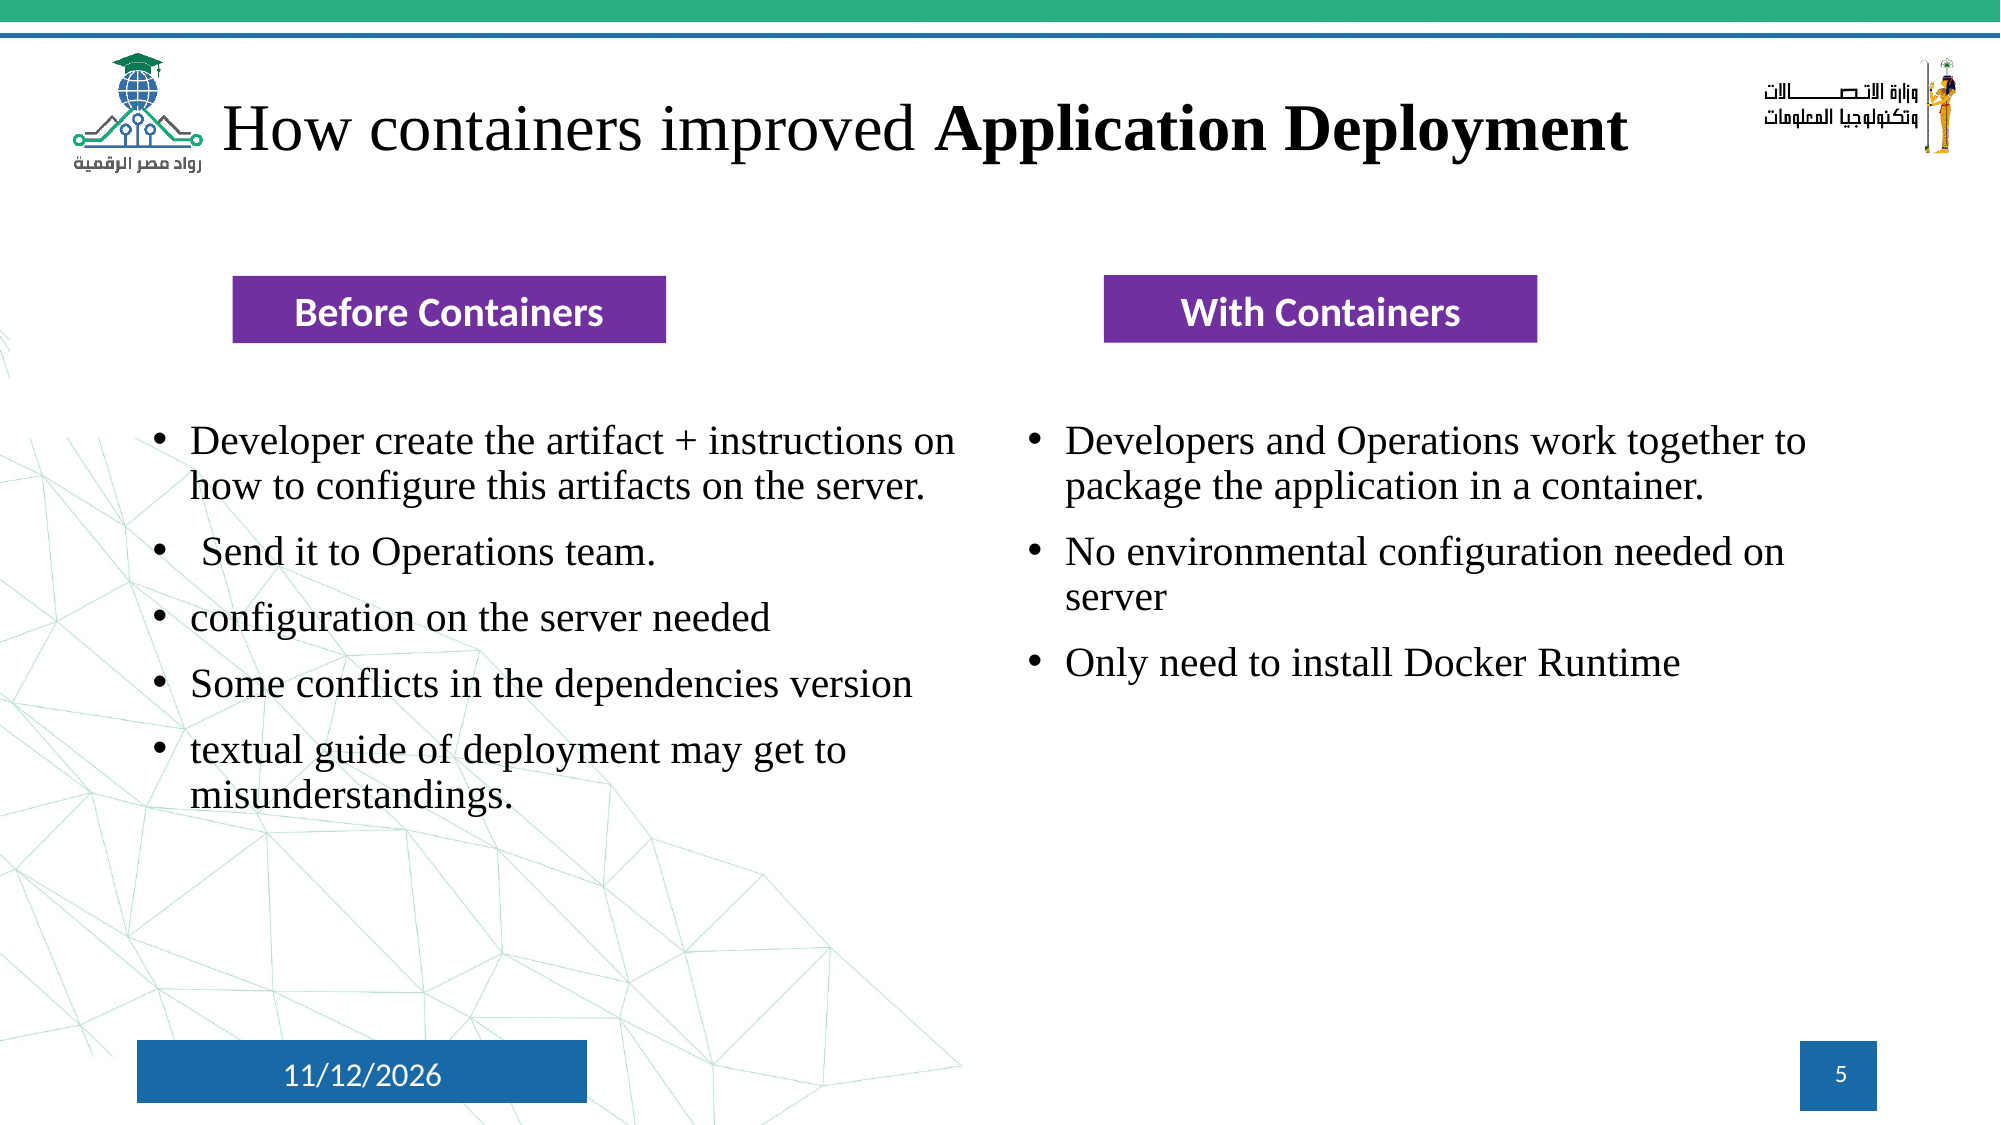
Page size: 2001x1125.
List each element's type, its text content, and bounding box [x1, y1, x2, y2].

picture [0, 0, 2000, 1125]
list Developer create the artifact + instructions on how to configure this artifacts on the server. Send it to Operations team. configuration on the server needed Some conflicts in the dependencies version textual guide of deployment may get to misunderstandings. [137, 410, 984, 1016]
title How containers improved Application Deployment [207, 55, 2000, 203]
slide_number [137, 1042, 588, 1103]
slide_number 5 [1412, 1042, 1863, 1103]
list Developers and Operations work together to package the application in a container. No environmental configuration needed on server Only need to install Docker Runtime [1012, 410, 1863, 1016]
footer [636, 1042, 1338, 1103]
text_box With Containers [1103, 275, 1538, 343]
list Before Containers [232, 275, 667, 344]
